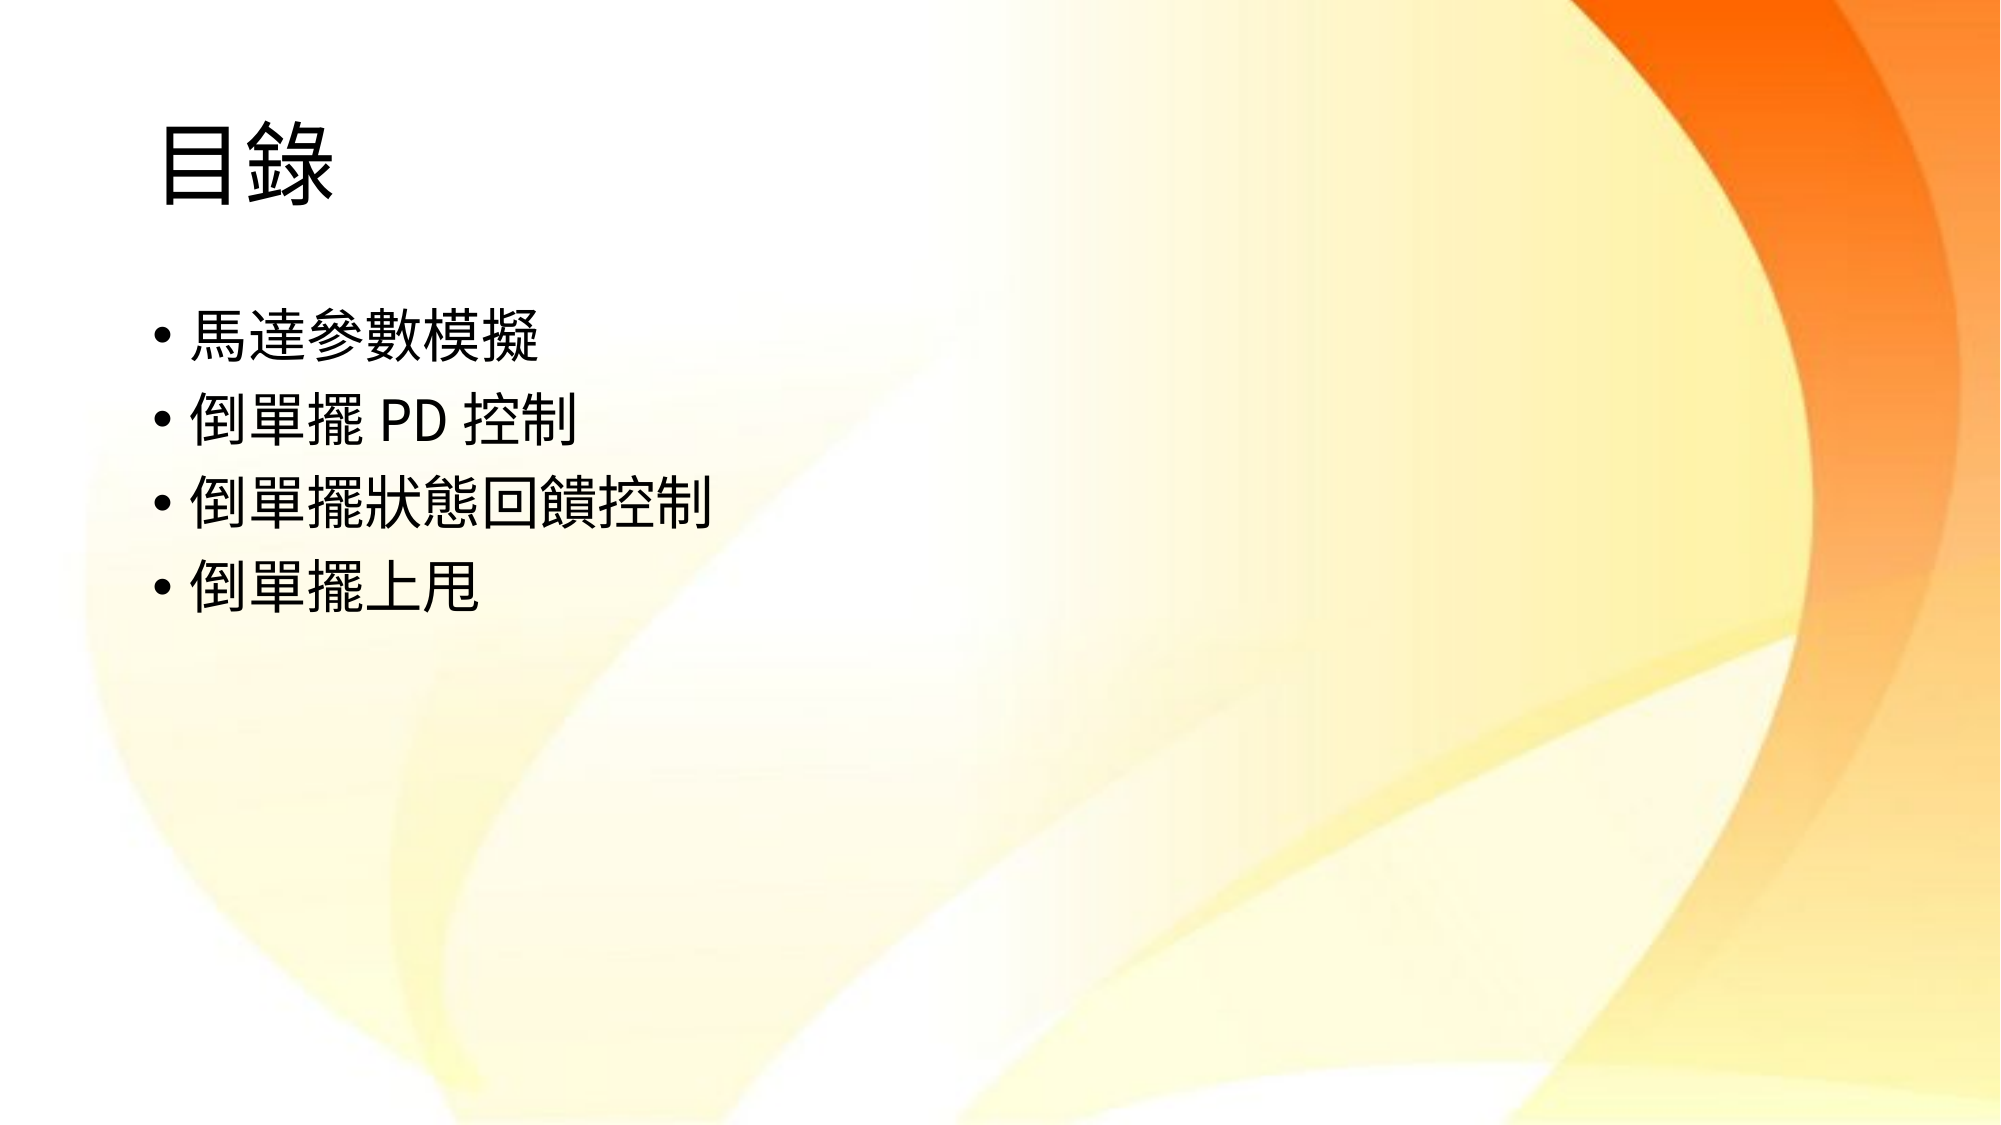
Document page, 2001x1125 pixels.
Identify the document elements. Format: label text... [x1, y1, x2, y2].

picture [0, 0, 2001, 1125]
title 目錄 [137, 59, 1863, 278]
list 馬達參數模擬 倒單擺PD控制 倒單擺狀態回饋控制 倒單擺上甩 [137, 299, 1863, 1014]
